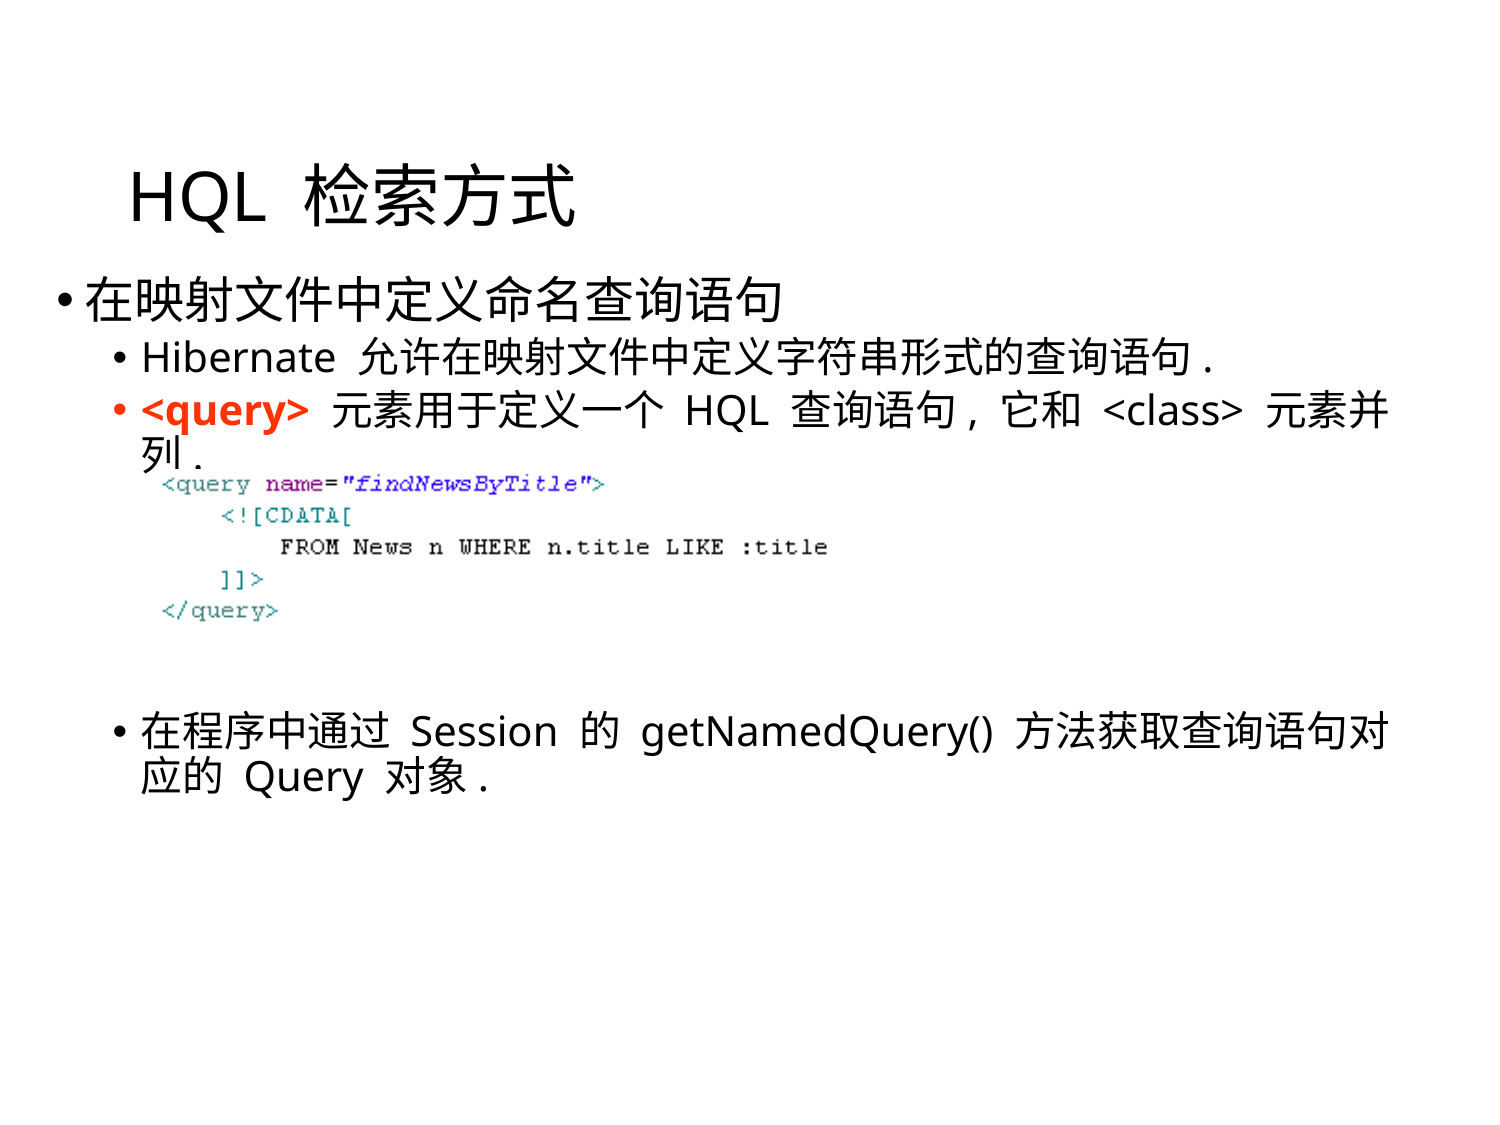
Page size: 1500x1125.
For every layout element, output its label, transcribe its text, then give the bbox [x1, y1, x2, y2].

picture [152, 469, 838, 629]
title HQL 检索方式 [112, 105, 1388, 267]
list 在映射文件中定义命名查询语句 Hibernate 允许在映射文件中定义字符串形式的查询语句. <query> 元素用于定义一个 HQL 查询语句, 它和 <class> 元素并列. 在程序中通过 Session 的 getNamedQuery() 方法获取查询语句对应的 Query 对象. [41, 267, 1436, 1118]
